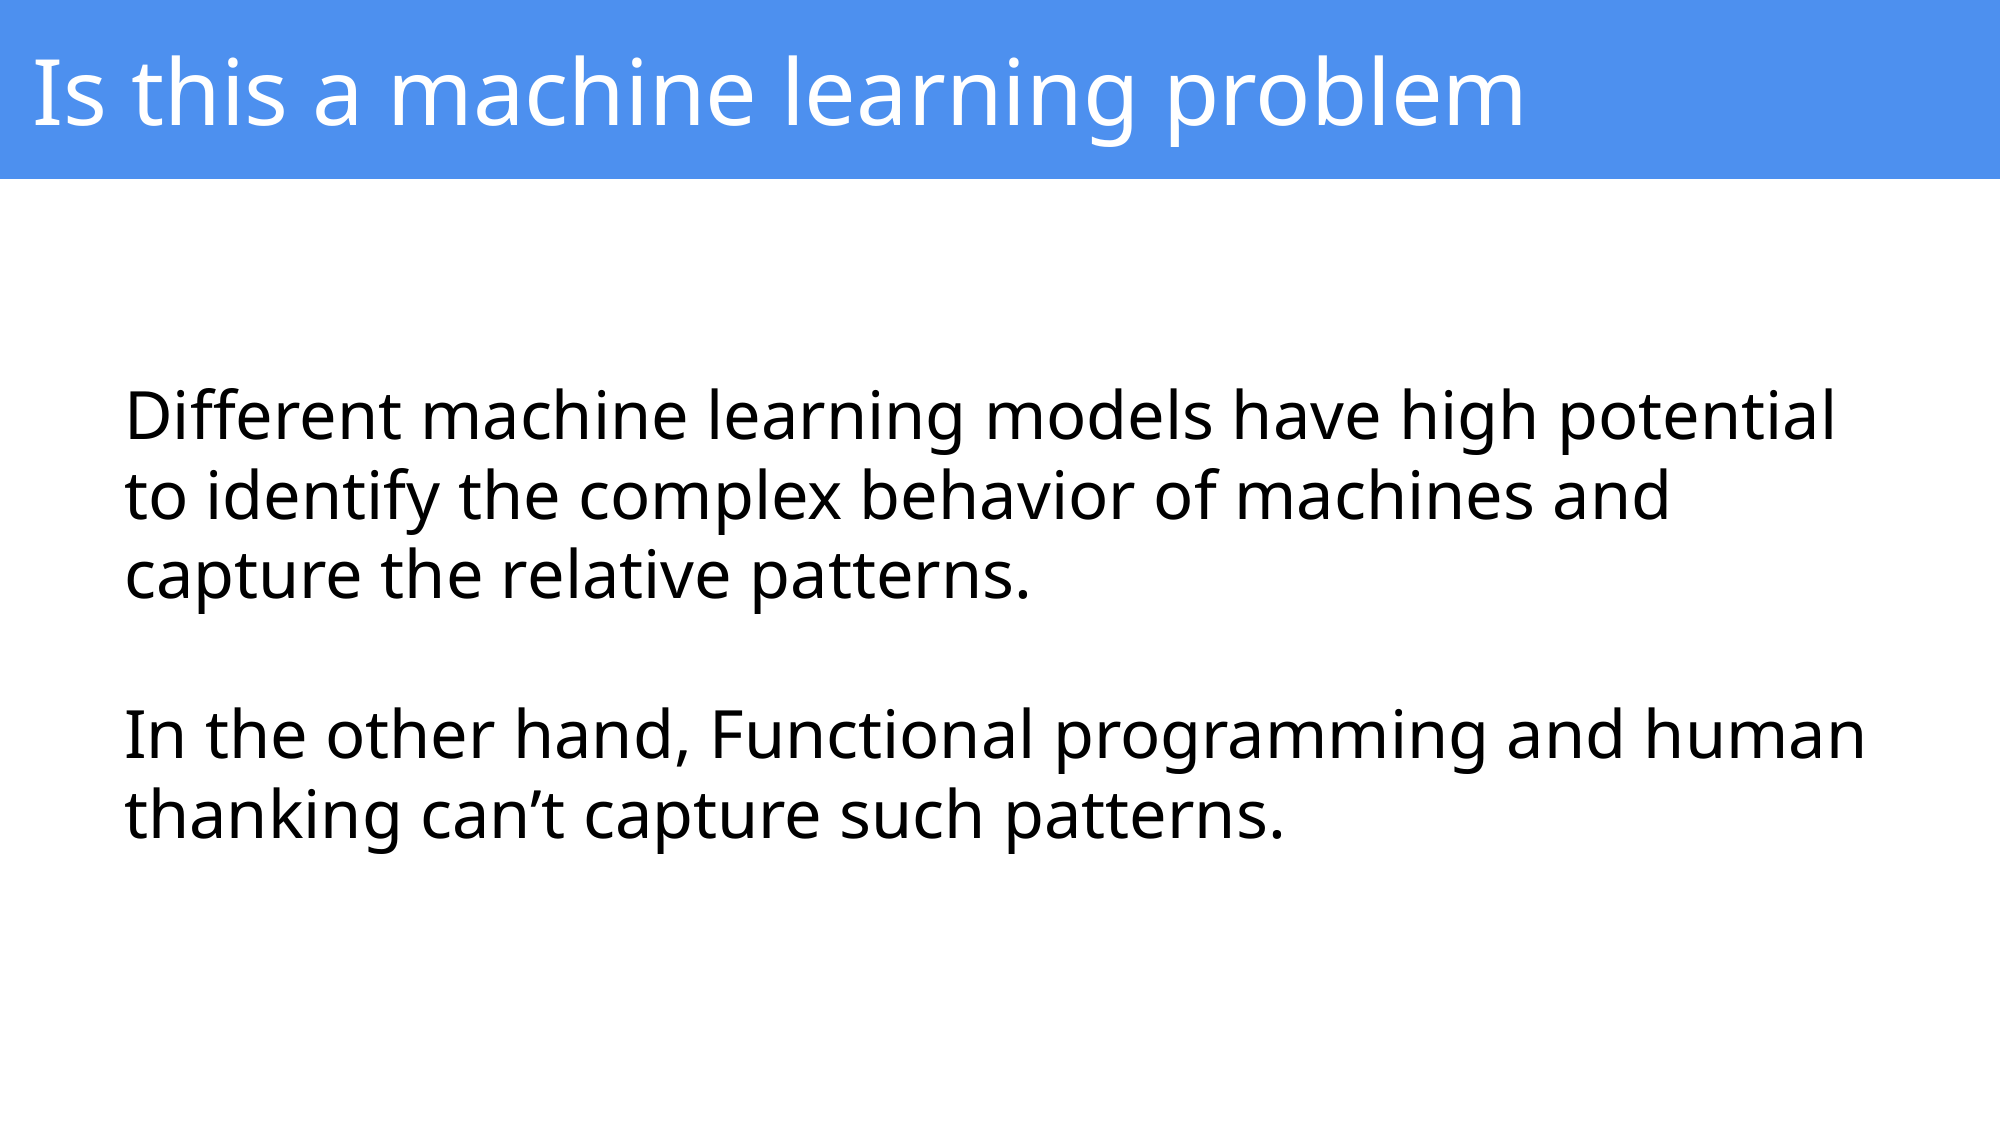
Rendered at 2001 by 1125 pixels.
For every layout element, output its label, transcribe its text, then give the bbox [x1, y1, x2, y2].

text_box [0, 0, 2000, 181]
text_box Different machine learning models have high potential to identify the complex behavior of machines and capture the relative patterns. In the other hand, Functional programming and human thanking can’t capture such patterns. [109, 365, 1886, 860]
text_box Is this a machine learning problem [18, 26, 1799, 152]
